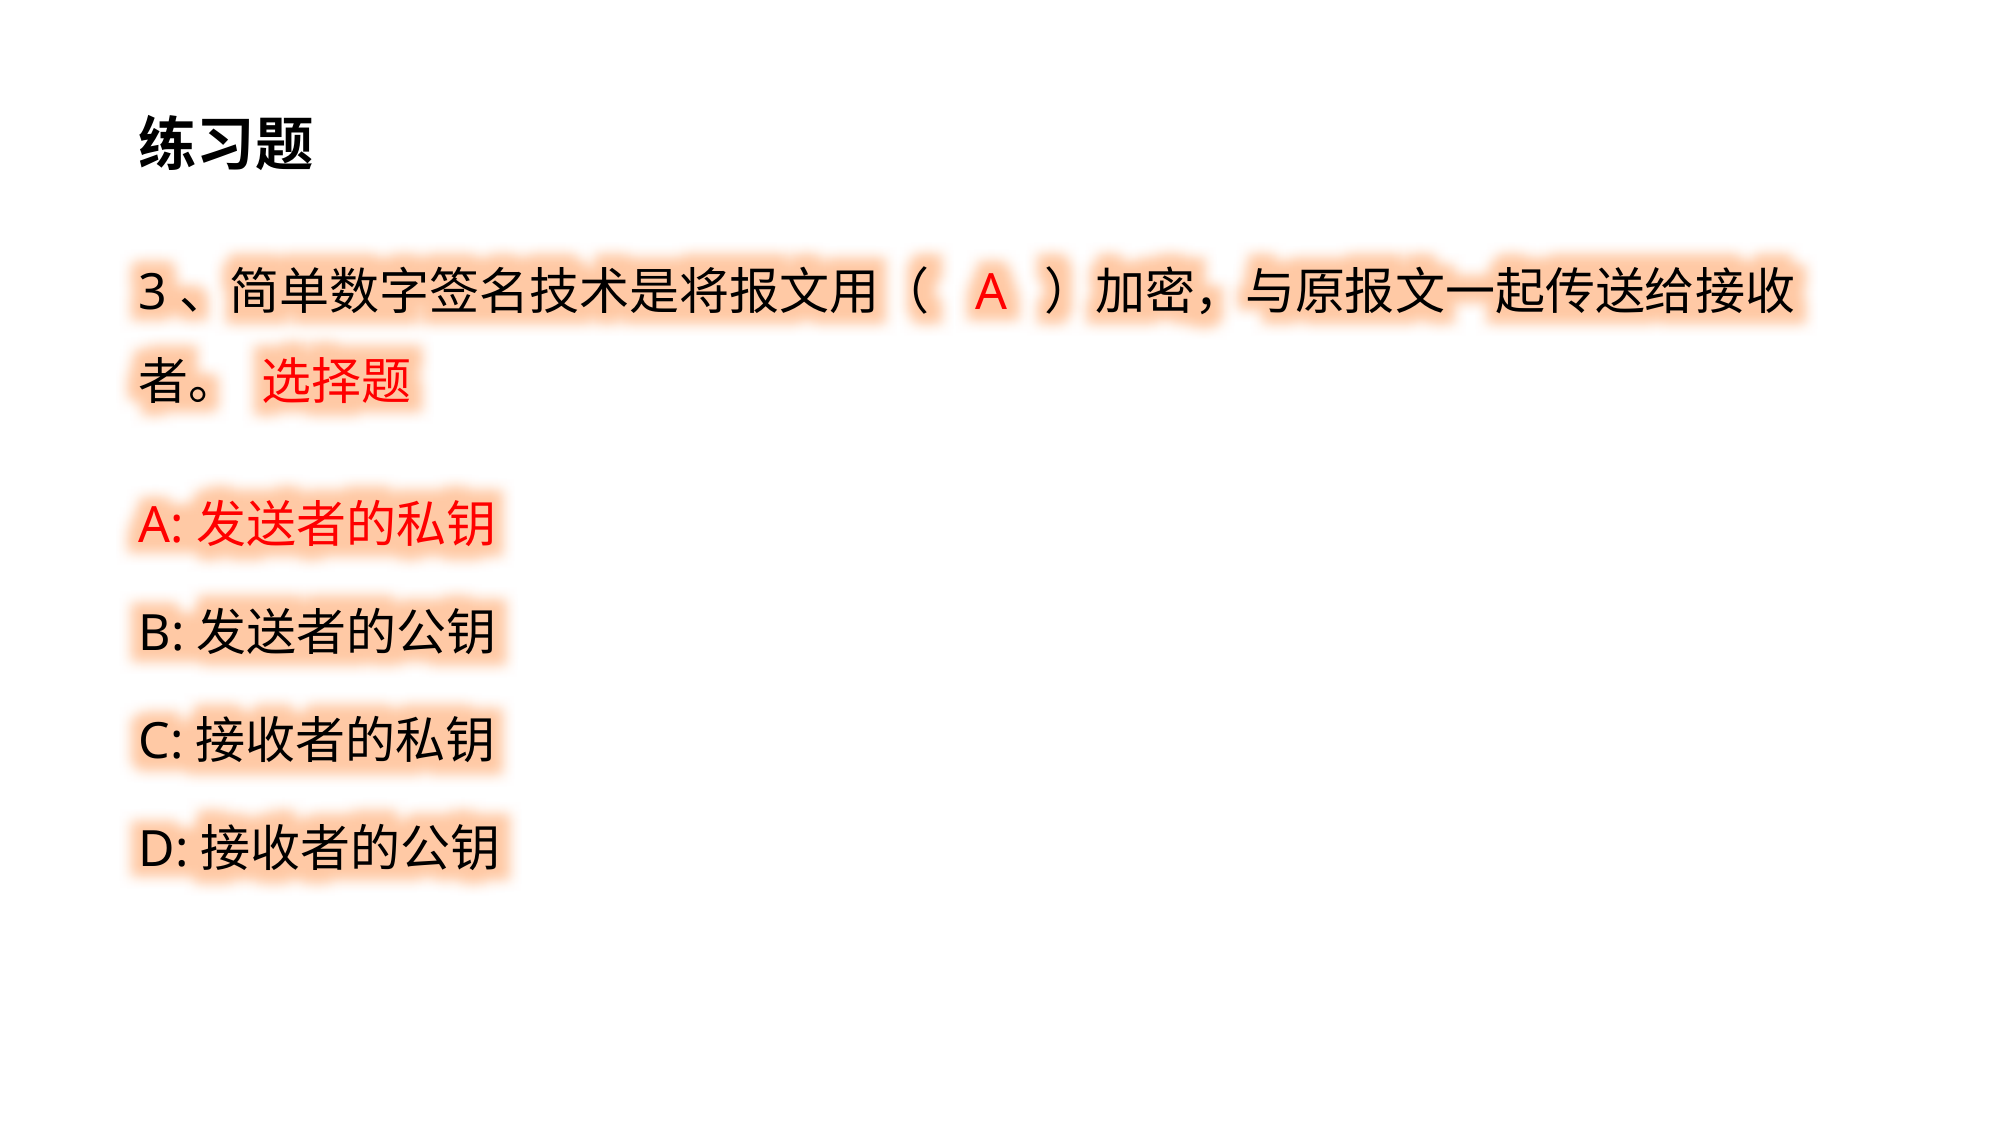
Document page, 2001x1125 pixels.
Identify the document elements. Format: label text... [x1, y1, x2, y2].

text_box 练习题 [120, 97, 1568, 187]
table_cell b [113, 212, 1847, 1055]
text_box 3、简单数字签名技术是将报文用（ A ）加密，与原报文一起传送给接收者。 选择题 A:发送者的私钥 B:发送者的公钥 C:接收者的私钥 D:接收者的公钥 [120, 219, 1839, 1047]
table_cell y [117, 216, 1843, 1051]
